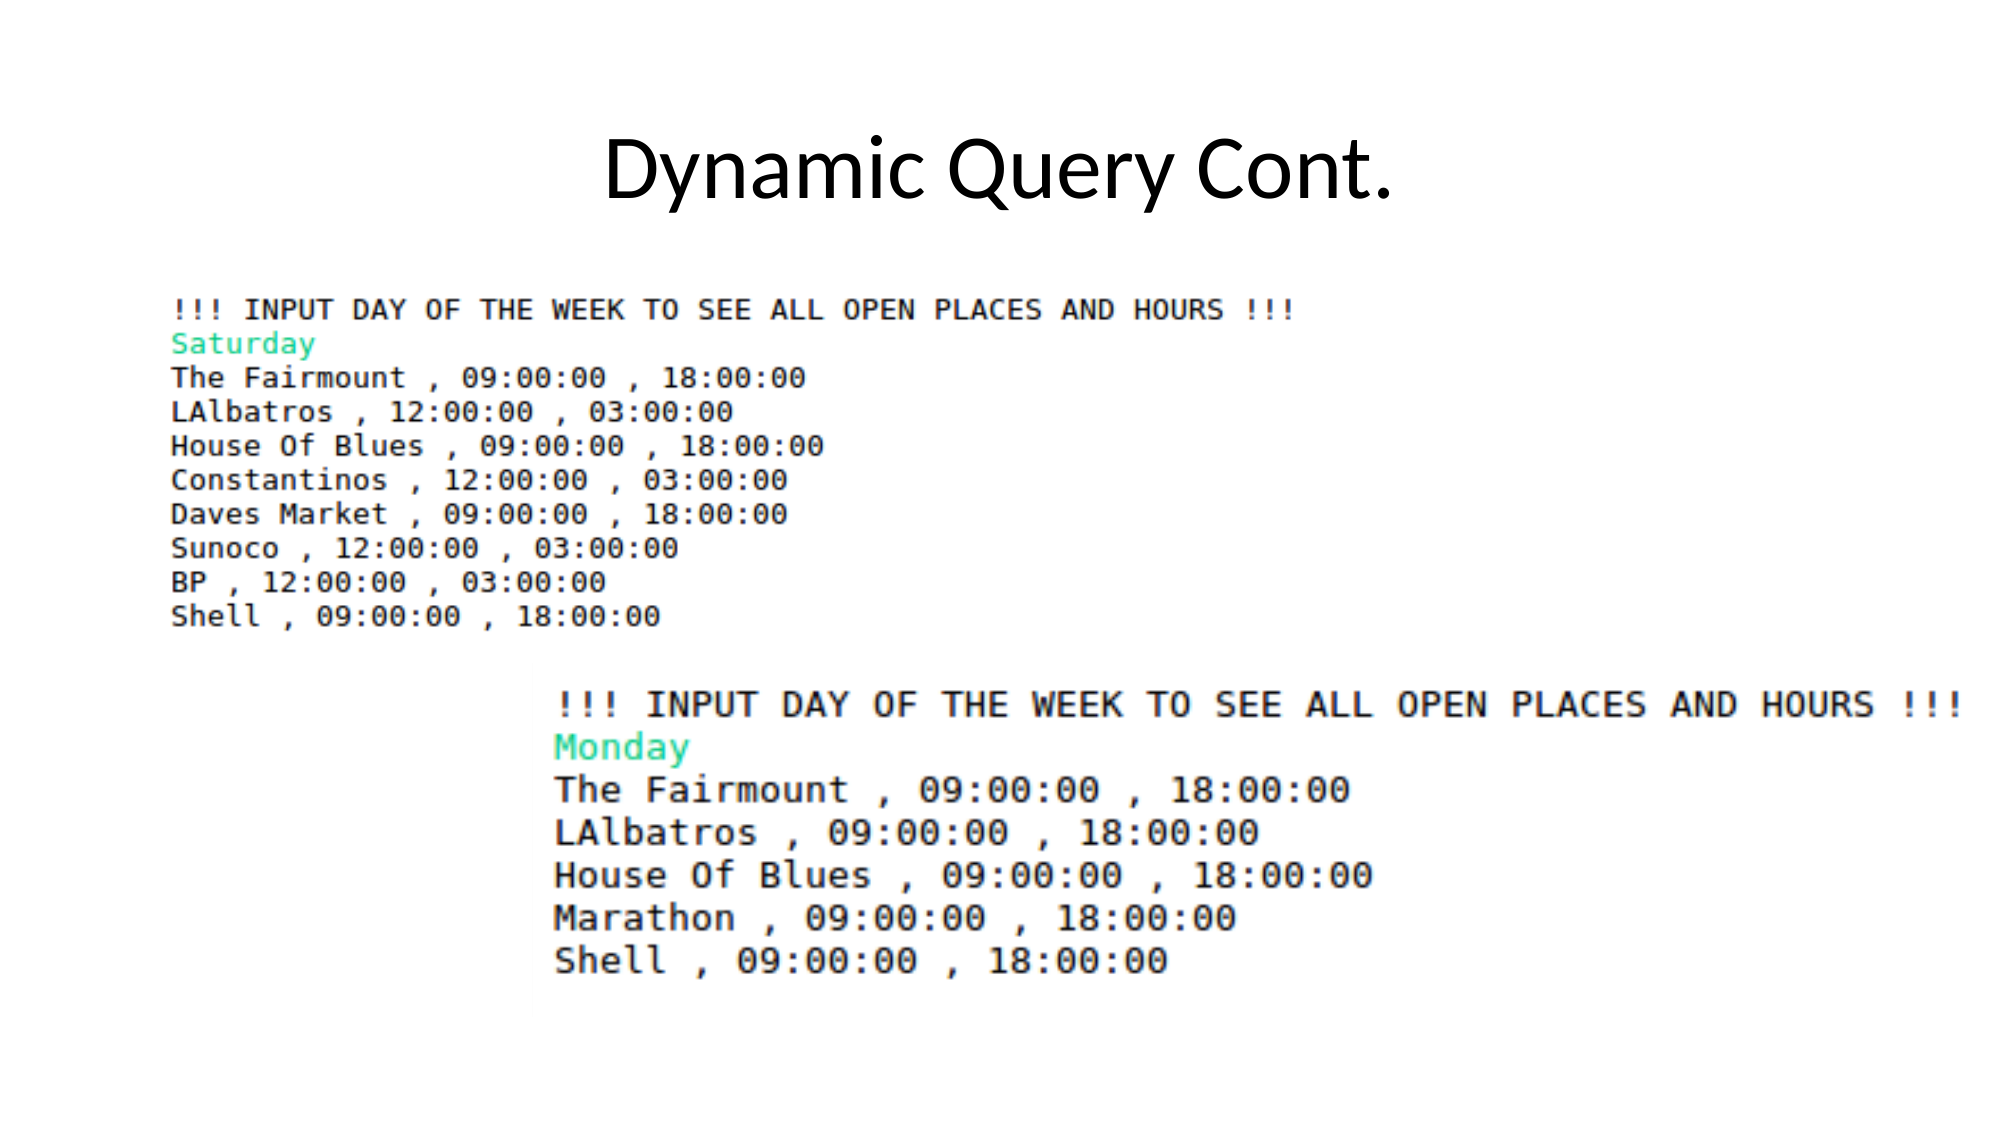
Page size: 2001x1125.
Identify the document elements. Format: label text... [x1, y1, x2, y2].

title Dynamic Query Cont. [137, 59, 1863, 278]
picture [162, 277, 1978, 1017]
